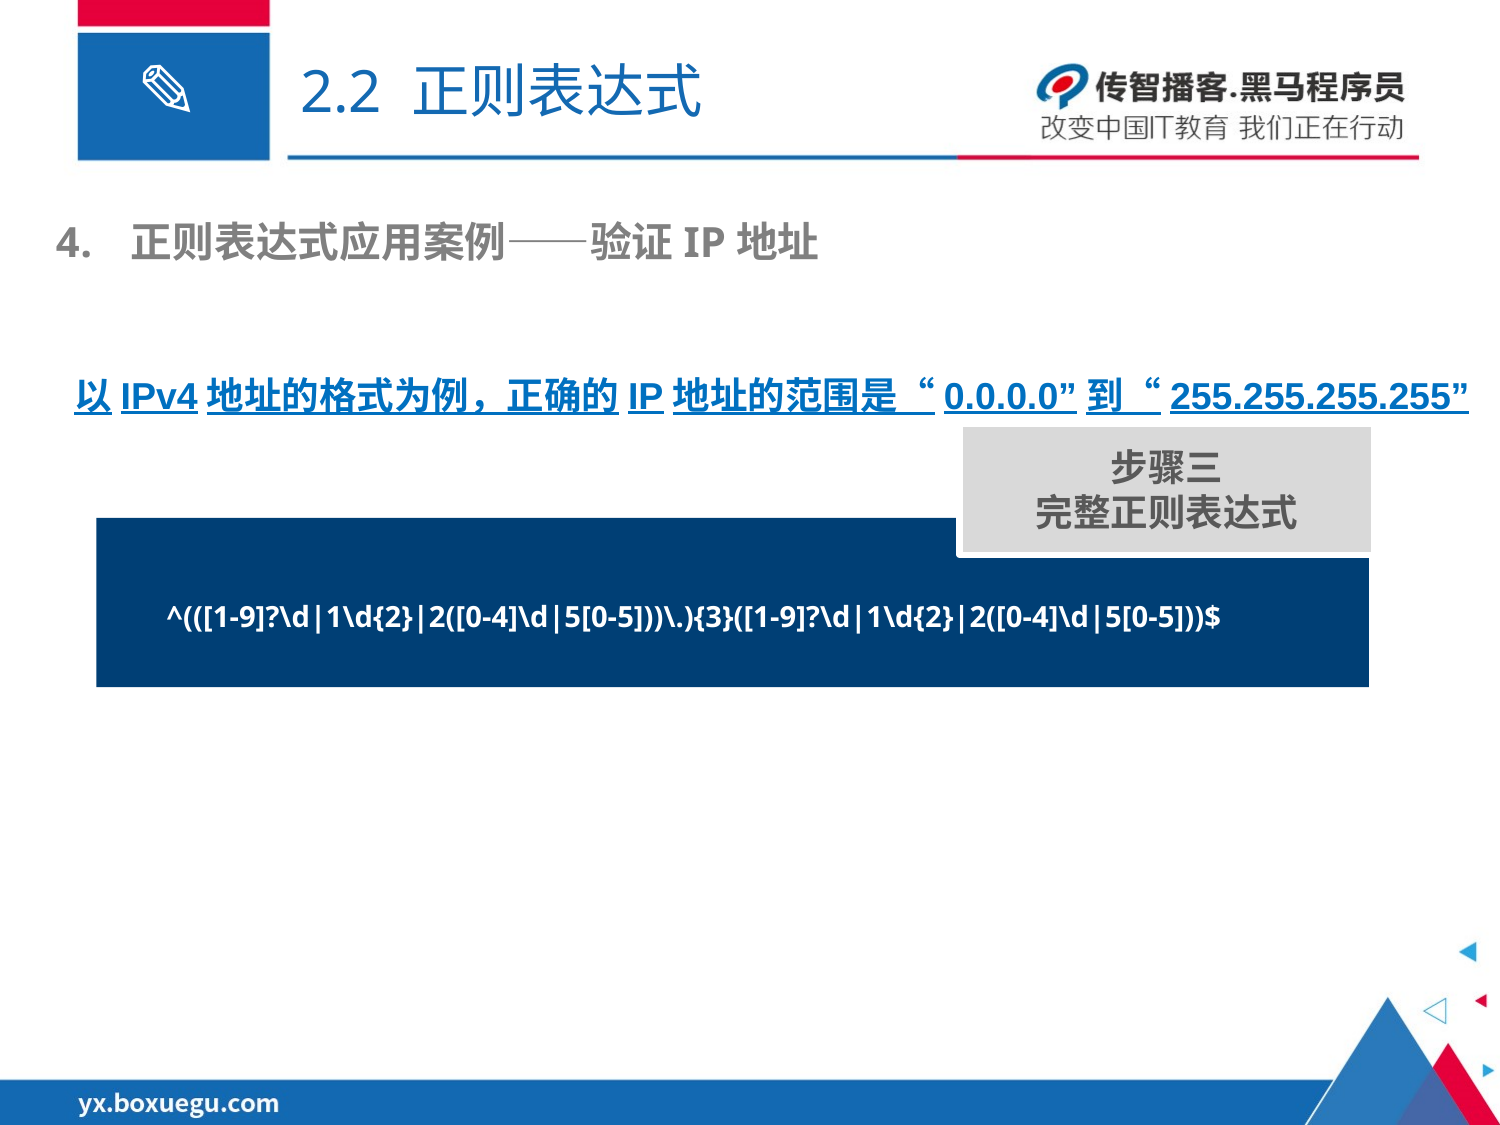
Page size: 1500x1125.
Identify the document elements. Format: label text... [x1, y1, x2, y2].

title 2.2 正则表达式 [285, 25, 1137, 153]
picture [0, 0, 1500, 1125]
text_box 以IPv4地址的格式为例，正确的IP地址的范围是“0.0.0.0”到“255.255.255.255” [59, 319, 1500, 425]
text_box 正则表达式应用案例——验证IP地址 [41, 208, 1424, 274]
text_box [96, 517, 1370, 688]
text_box 步骤三 完整正则表达式 [957, 425, 1376, 557]
